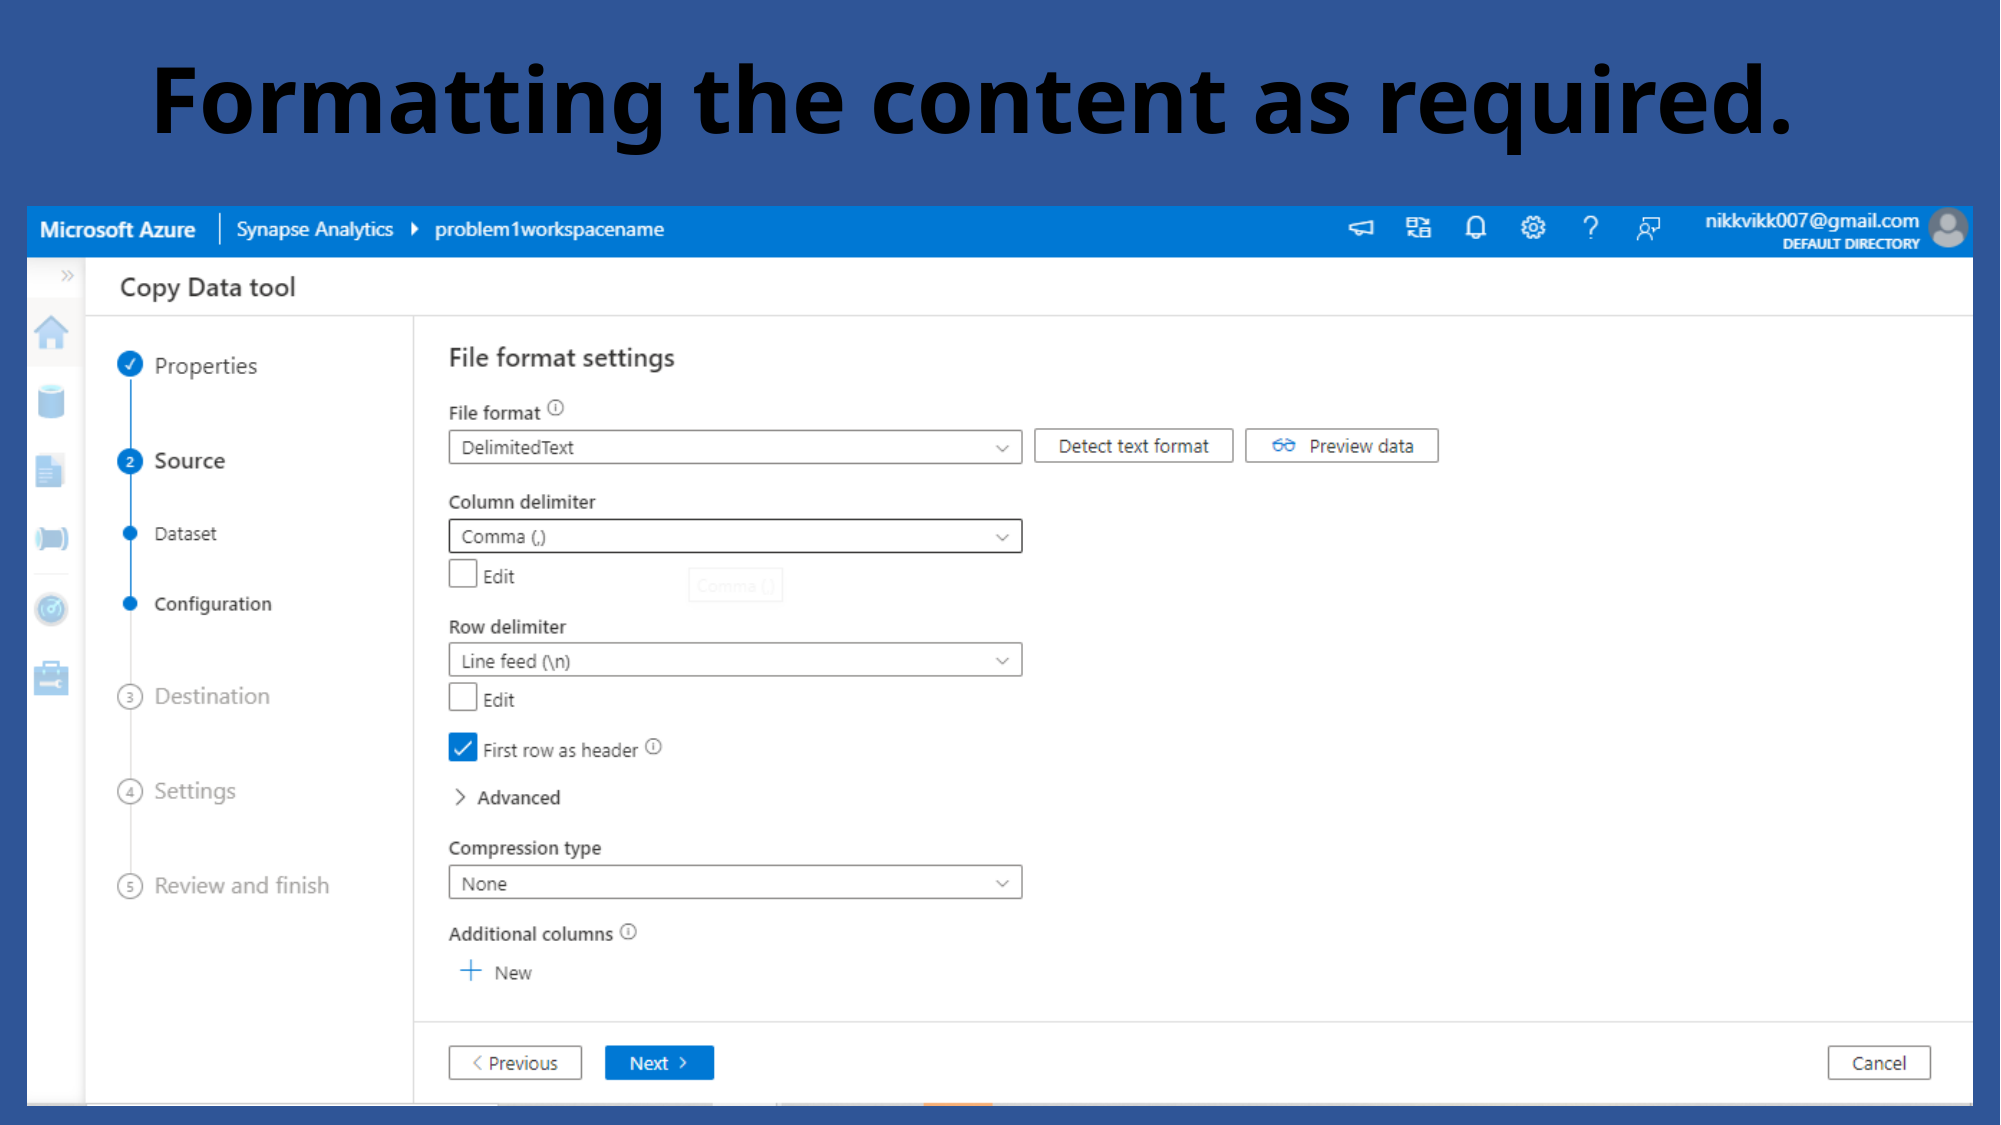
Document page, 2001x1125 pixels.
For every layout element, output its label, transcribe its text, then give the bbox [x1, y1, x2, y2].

picture [27, 206, 1973, 1106]
text_box Formatting the content as required. [134, 35, 1811, 160]
